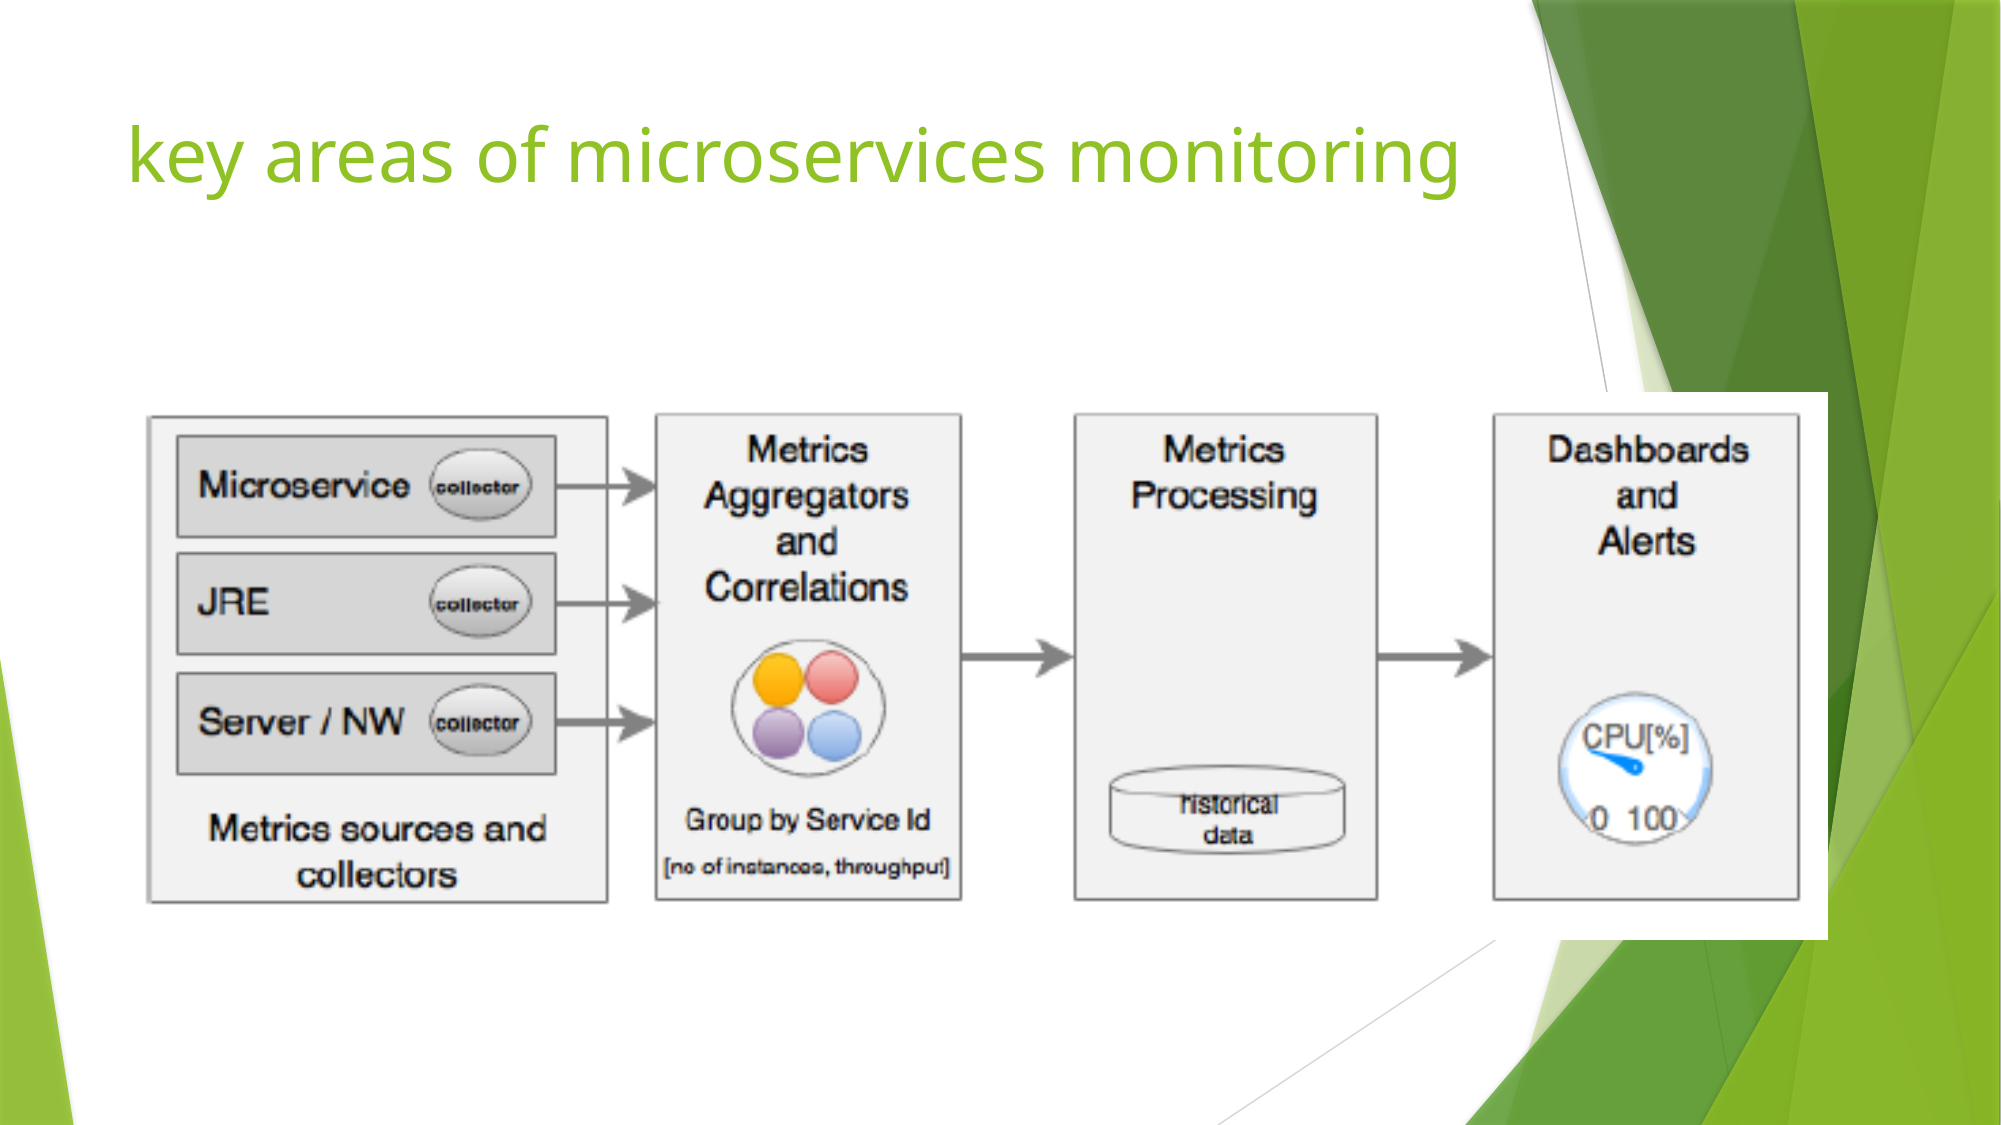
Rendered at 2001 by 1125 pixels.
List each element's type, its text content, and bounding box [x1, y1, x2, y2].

title key areas of microservices monitoring [111, 99, 1522, 317]
picture [127, 392, 1828, 940]
